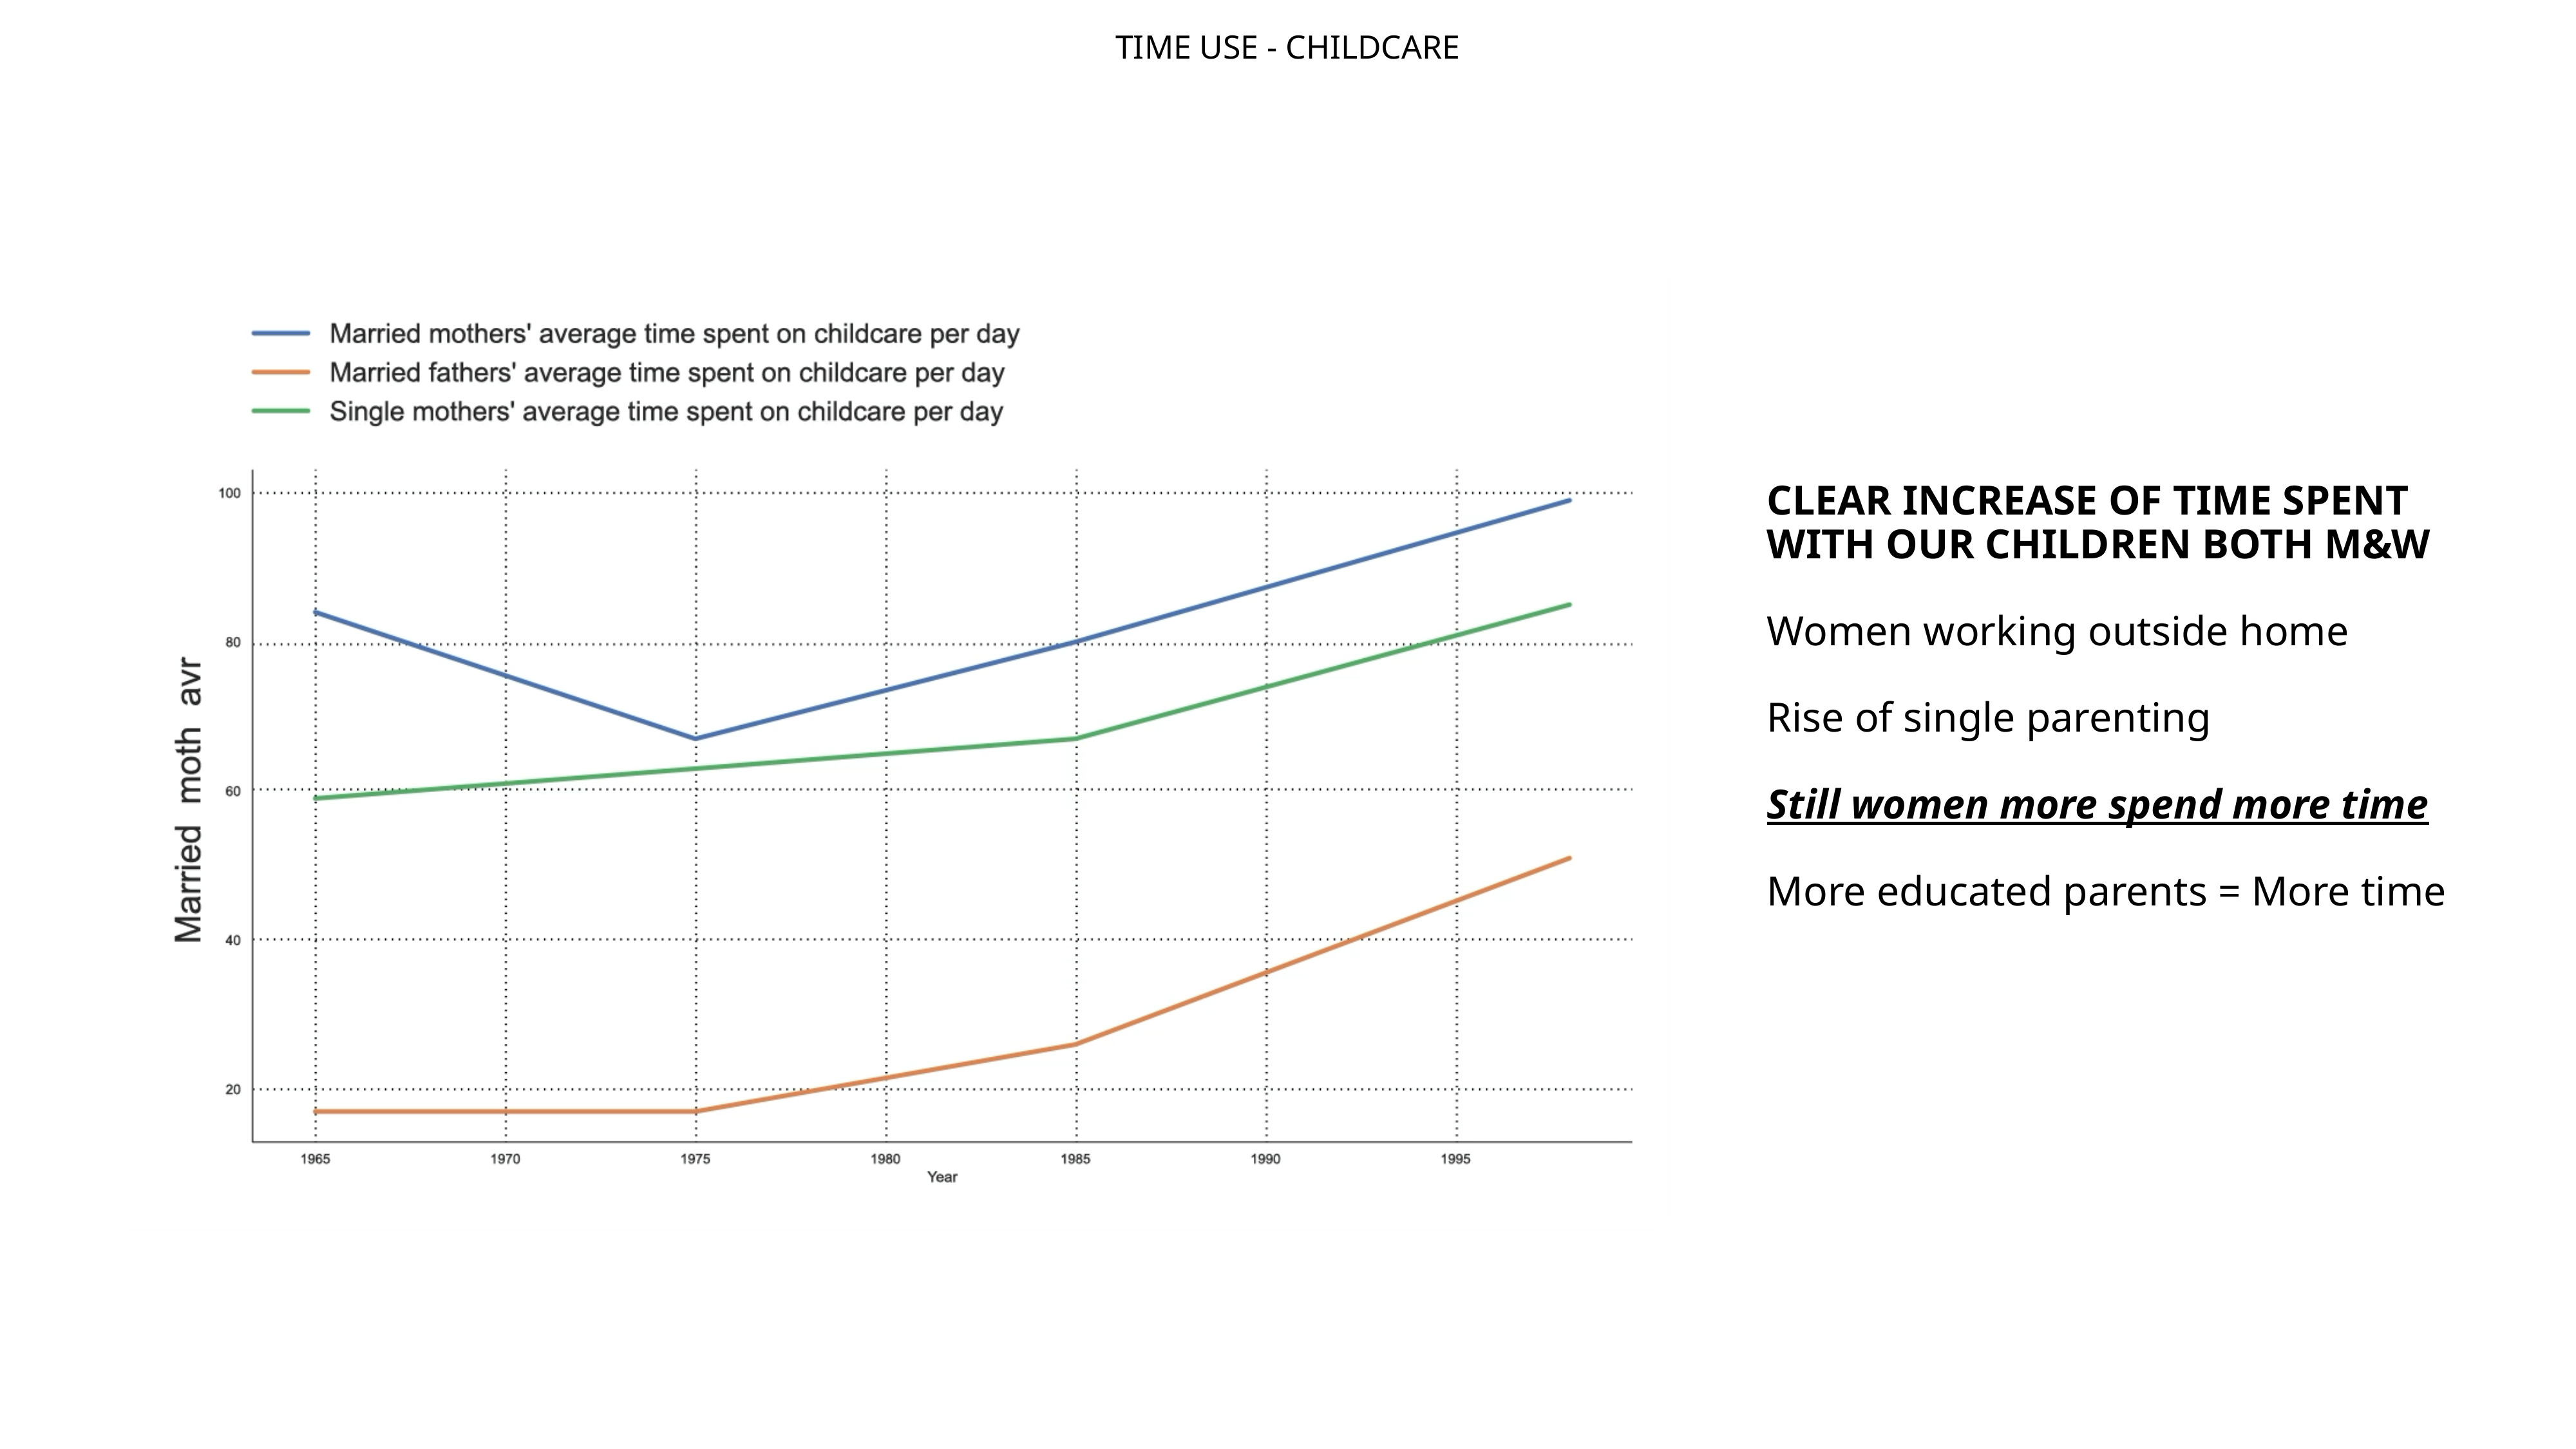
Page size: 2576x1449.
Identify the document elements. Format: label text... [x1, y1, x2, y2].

text_box TIME USE - CHILDCARE [1102, 21, 1473, 71]
picture [127, 278, 1672, 1233]
text_box CLEAR INCREASE OF TIME SPENT WITH OUR CHILDREN BOTH M&W Women working outside home Rise of single parenting Still women more spend more time More educated parents = More time [1761, 475, 2463, 920]
